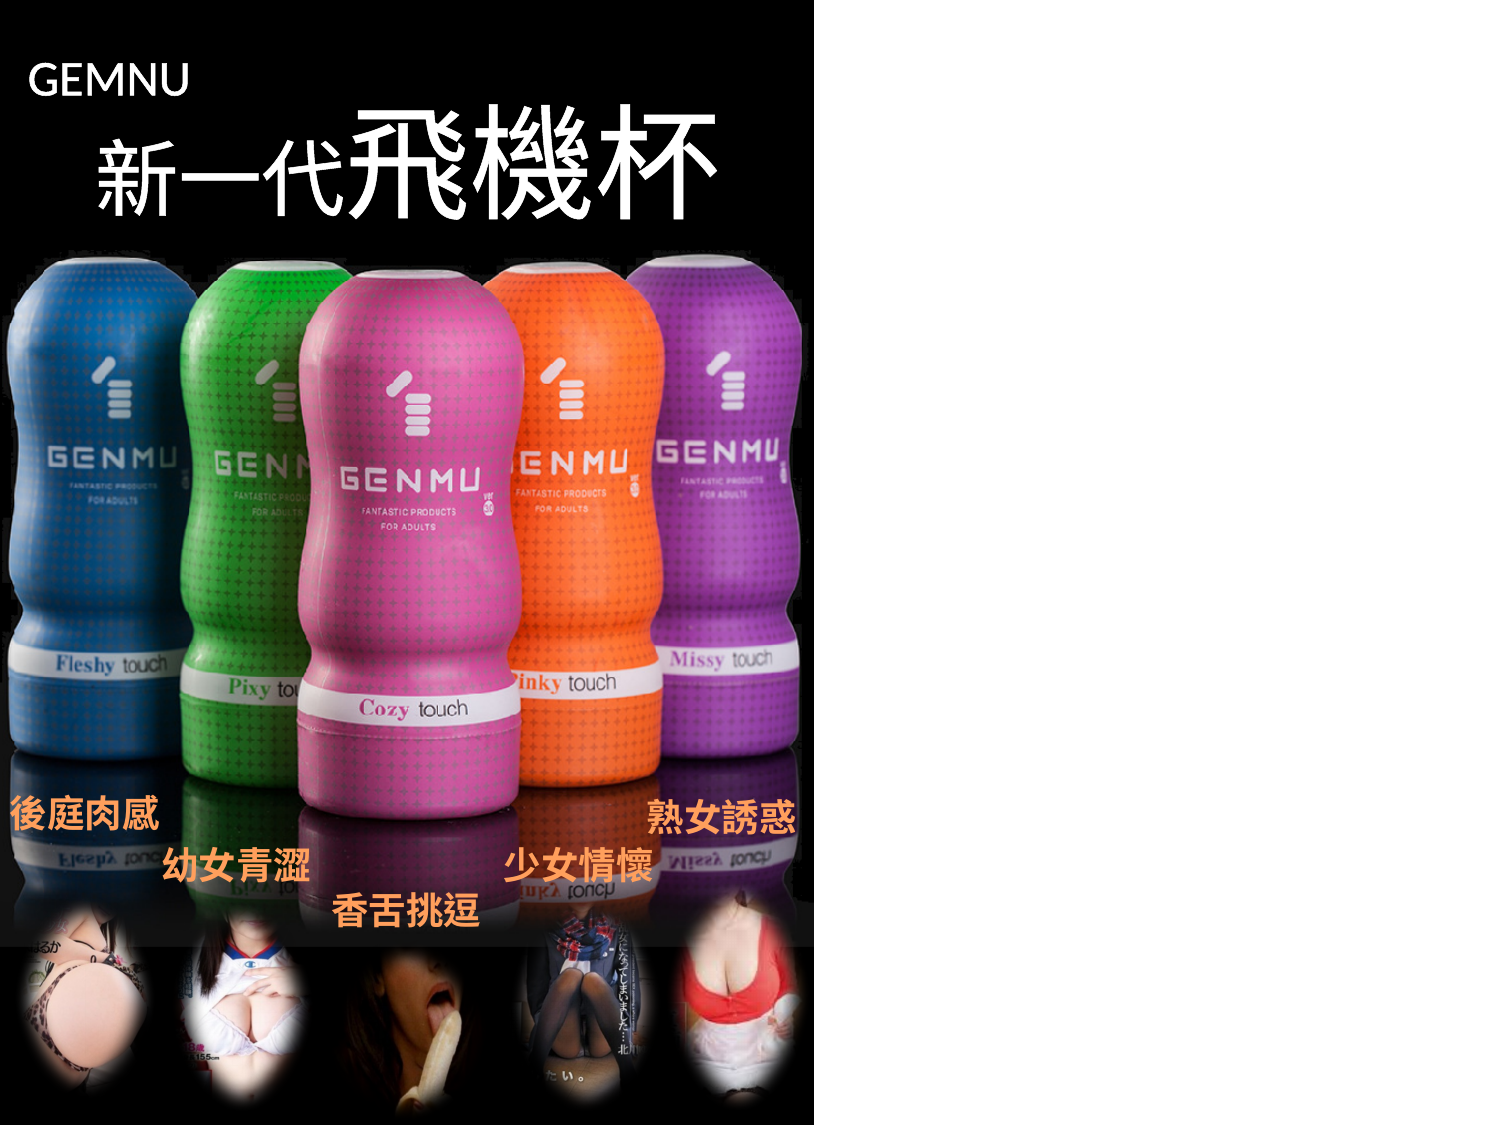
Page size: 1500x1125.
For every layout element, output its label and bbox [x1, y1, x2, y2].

picture [0, 0, 814, 1125]
